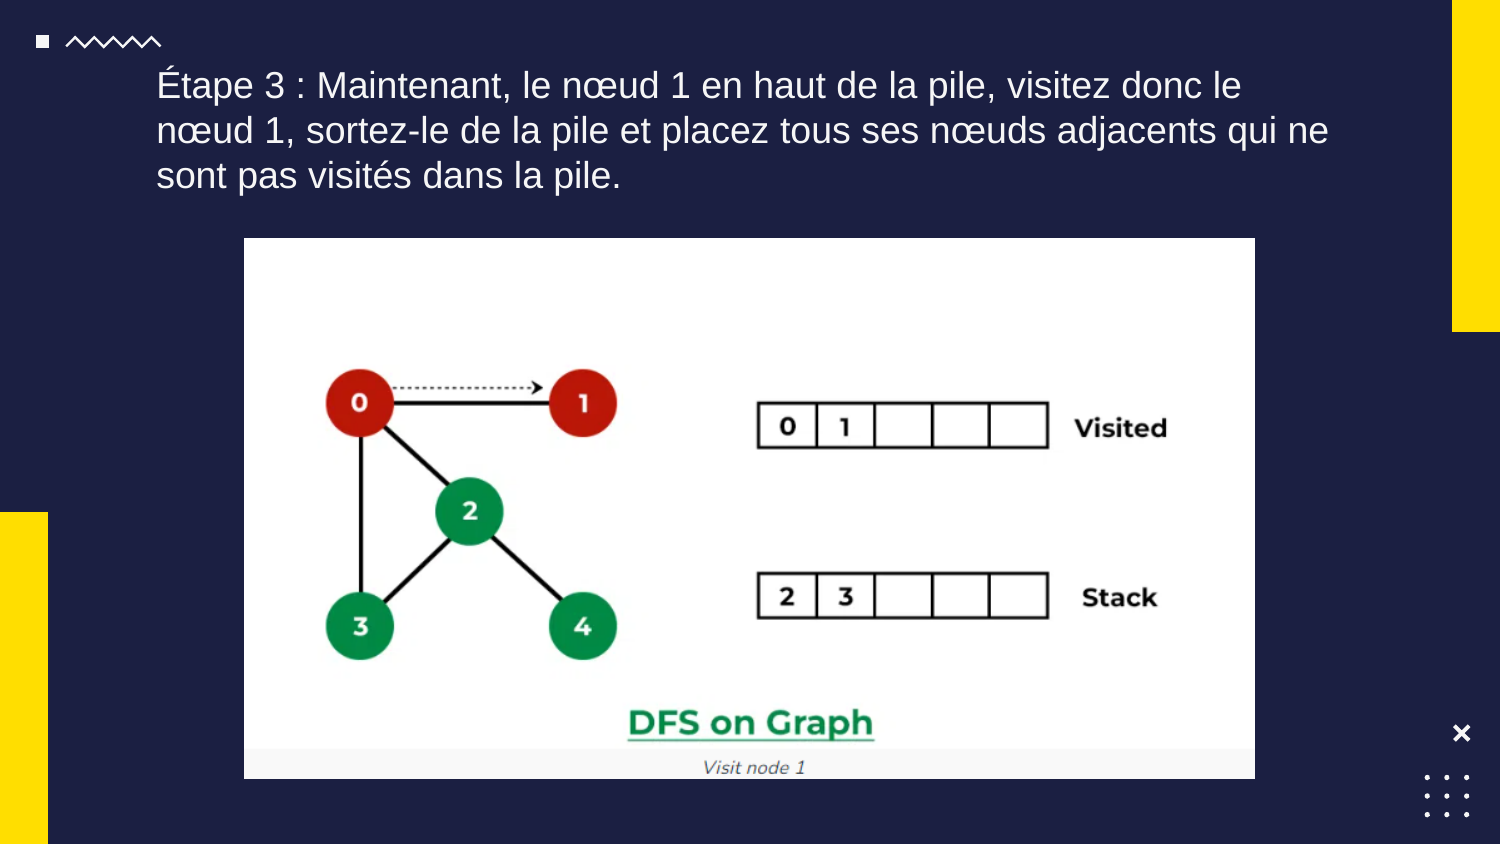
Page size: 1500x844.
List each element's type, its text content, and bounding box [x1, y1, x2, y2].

picture [244, 238, 1256, 780]
text_box Étape 3 : Maintenant, le nœud 1 en haut de la pile, visitez donc le nœud 1, sortez-le de la pile et placez tous ses nœuds adjacents qui ne sont pas visités dans la pile. [141, 53, 1359, 204]
